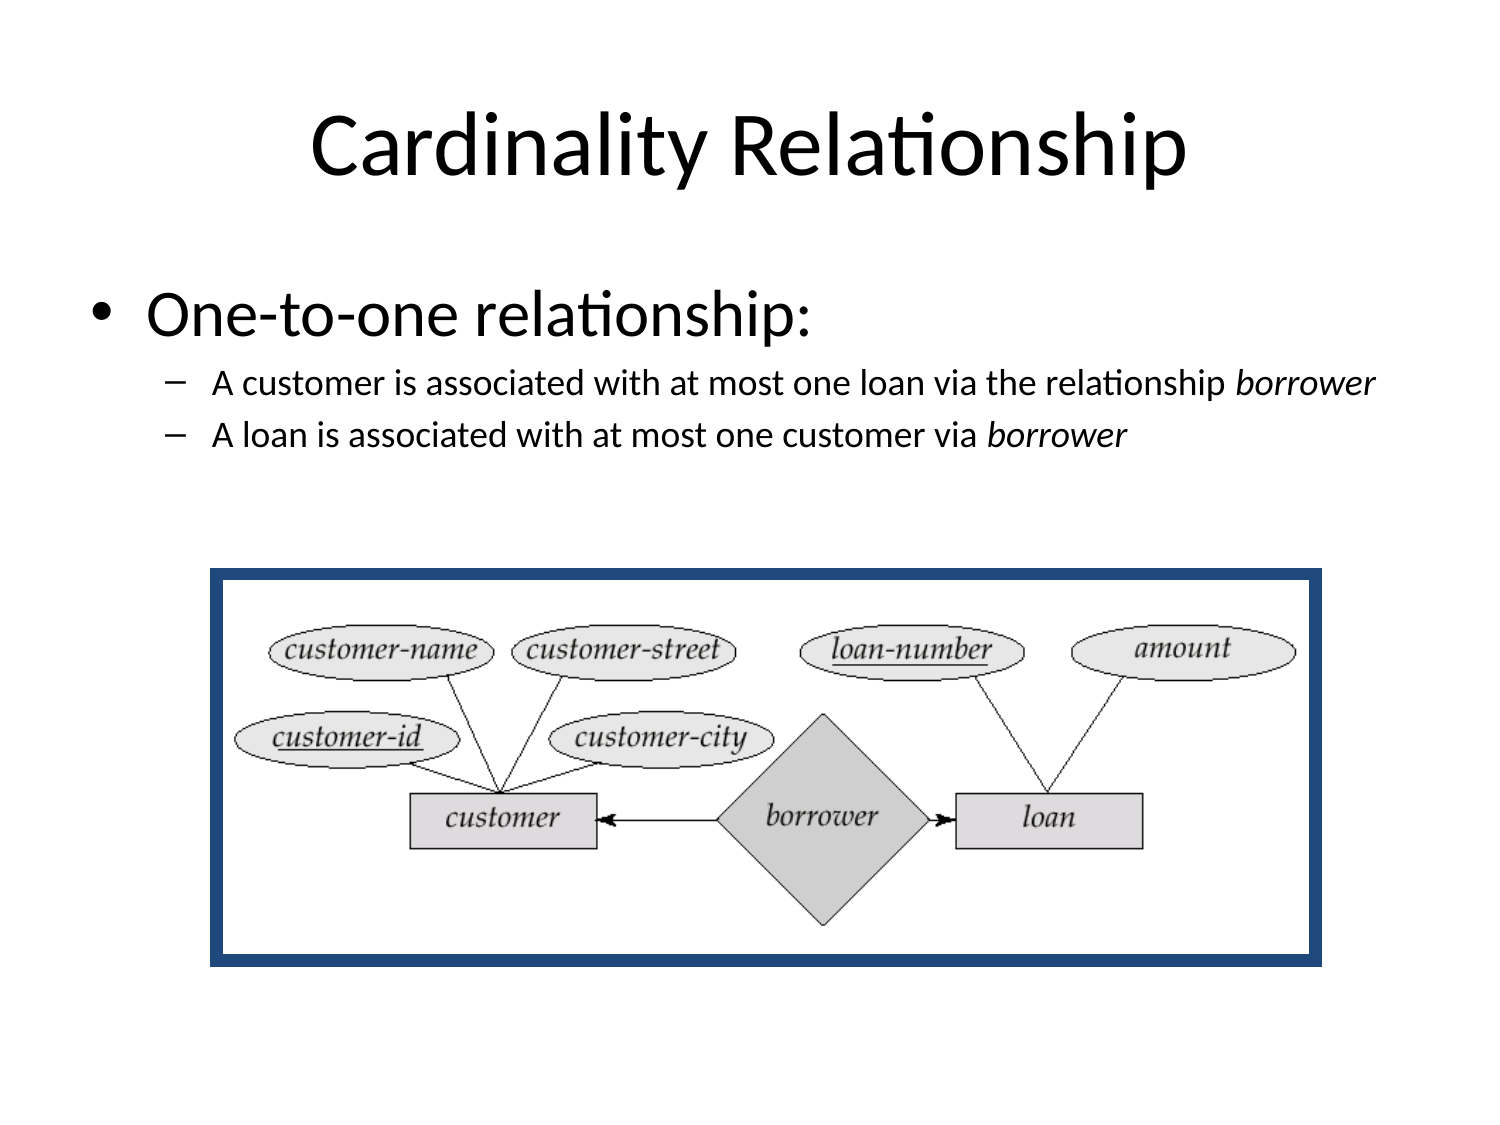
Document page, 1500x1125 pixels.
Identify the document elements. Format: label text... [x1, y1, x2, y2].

list One-to-one relationship: A customer is associated with at most one loan via the relationship borrower A loan is associated with at most one customer via borrower [75, 262, 1425, 1005]
title Cardinality Relationship [75, 45, 1425, 233]
picture [222, 580, 1310, 955]
